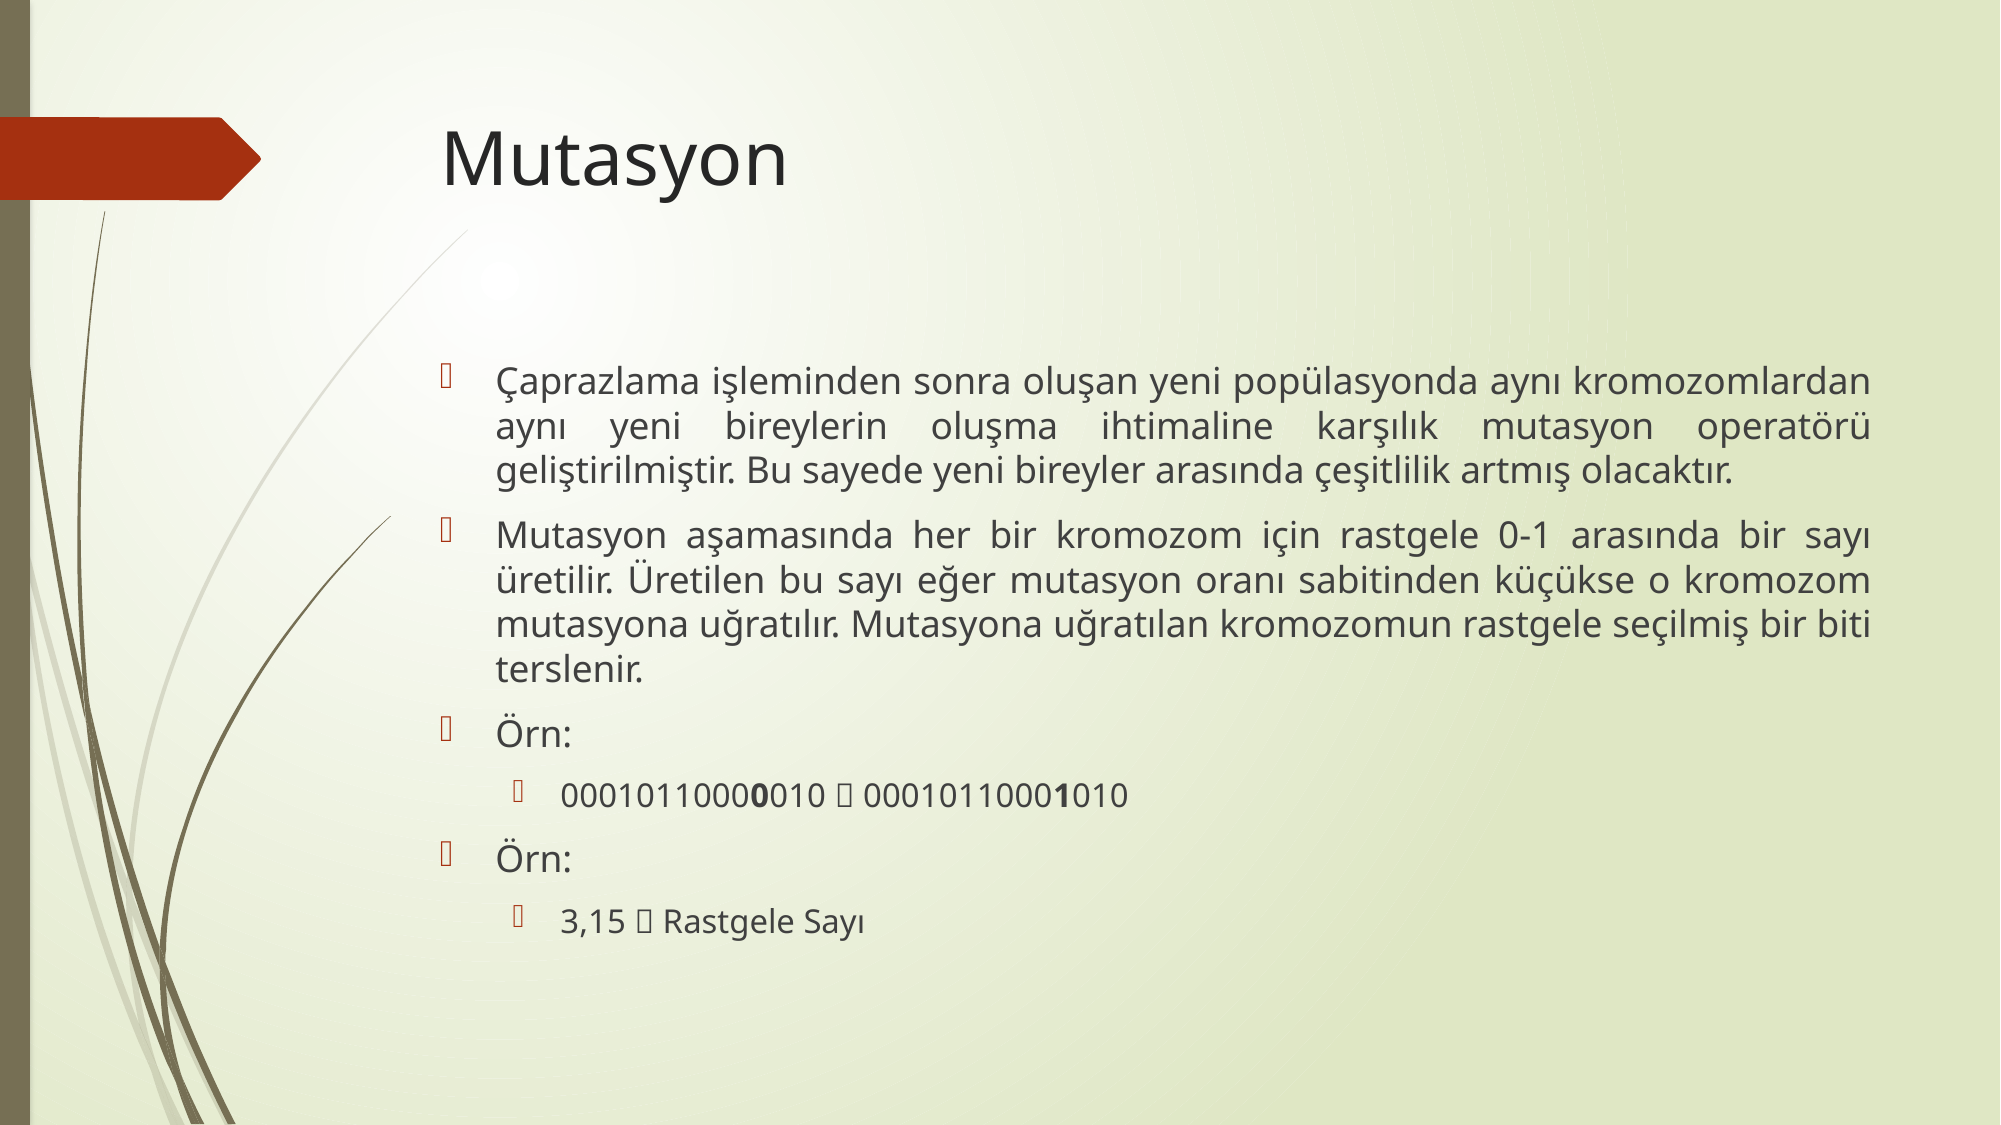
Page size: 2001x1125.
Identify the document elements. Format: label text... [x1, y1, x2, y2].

list Çaprazlama işleminden sonra oluşan yeni popülasyonda aynı kromozomlardan aynı yeni bireylerin oluşma ihtimaline karşılık mutasyon operatörü geliştirilmiştir. Bu sayede yeni bireyler arasında çeşitlilik artmış olacaktır. Mutasyon aşamasında her bir kromozom için rastgele 0-1 arasında bir sayı üretilir. Üretilen bu sayı eğer mutasyon oranı sabitinden küçükse o kromozom mutasyona uğratılır. Mutasyona uğratılan kromozomun rastgele seçilmiş bir biti terslenir. Örn: 00010110000010  00010110001010 Örn: 3,15  Rastgele Sayı [424, 350, 1888, 970]
title Mutasyon [425, 102, 1888, 313]
